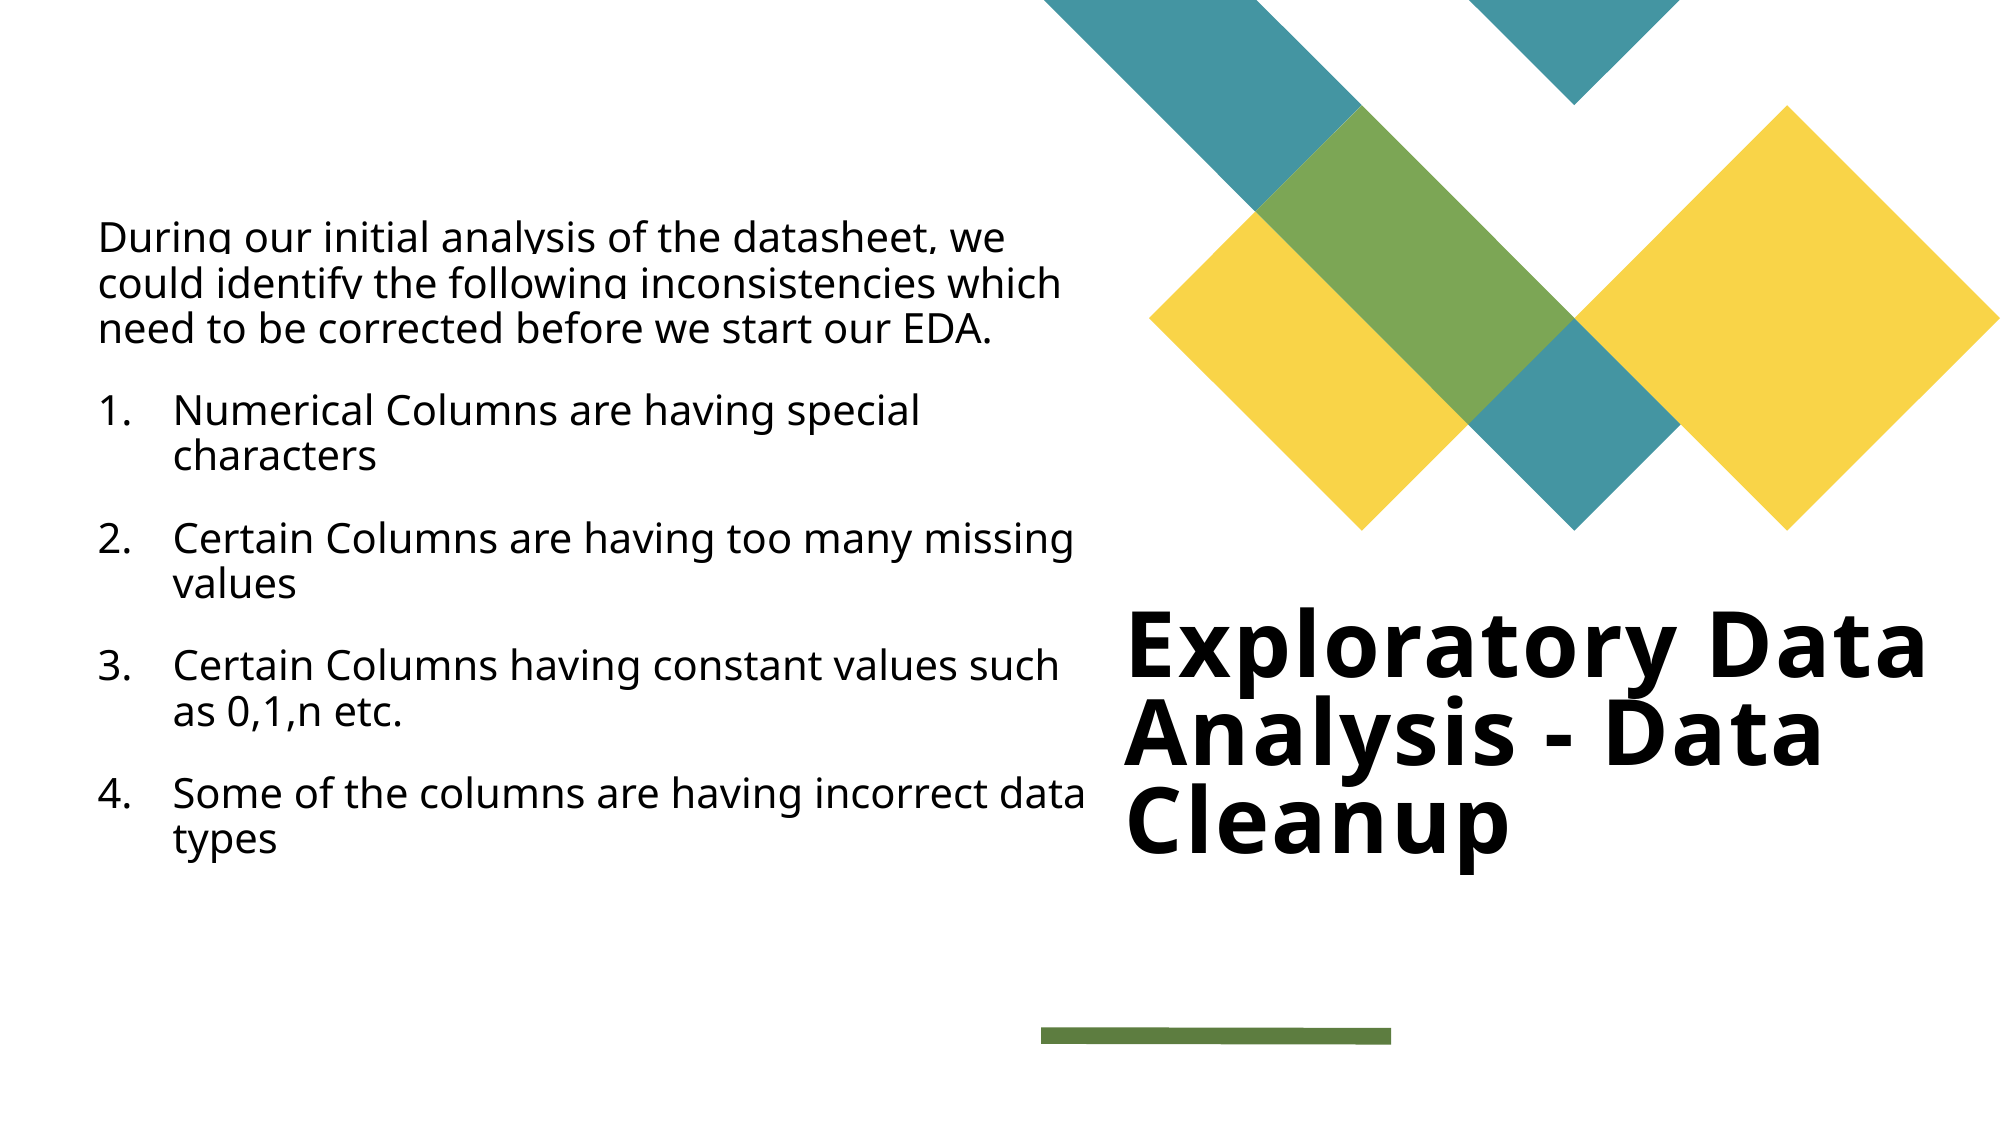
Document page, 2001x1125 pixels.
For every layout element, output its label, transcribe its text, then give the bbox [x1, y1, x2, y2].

title Exploratory Data Analysis - Data Cleanup [1124, 563, 1935, 981]
list During our initial analysis of the datasheet, we could identify the following inconsistencies which need to be corrected before we start our EDA. Numerical Columns are having special characters Certain Columns are having too many missing values Certain Columns having constant values such as 0,1,n etc. Some of the columns are having incorrect data types [97, 121, 1095, 1006]
